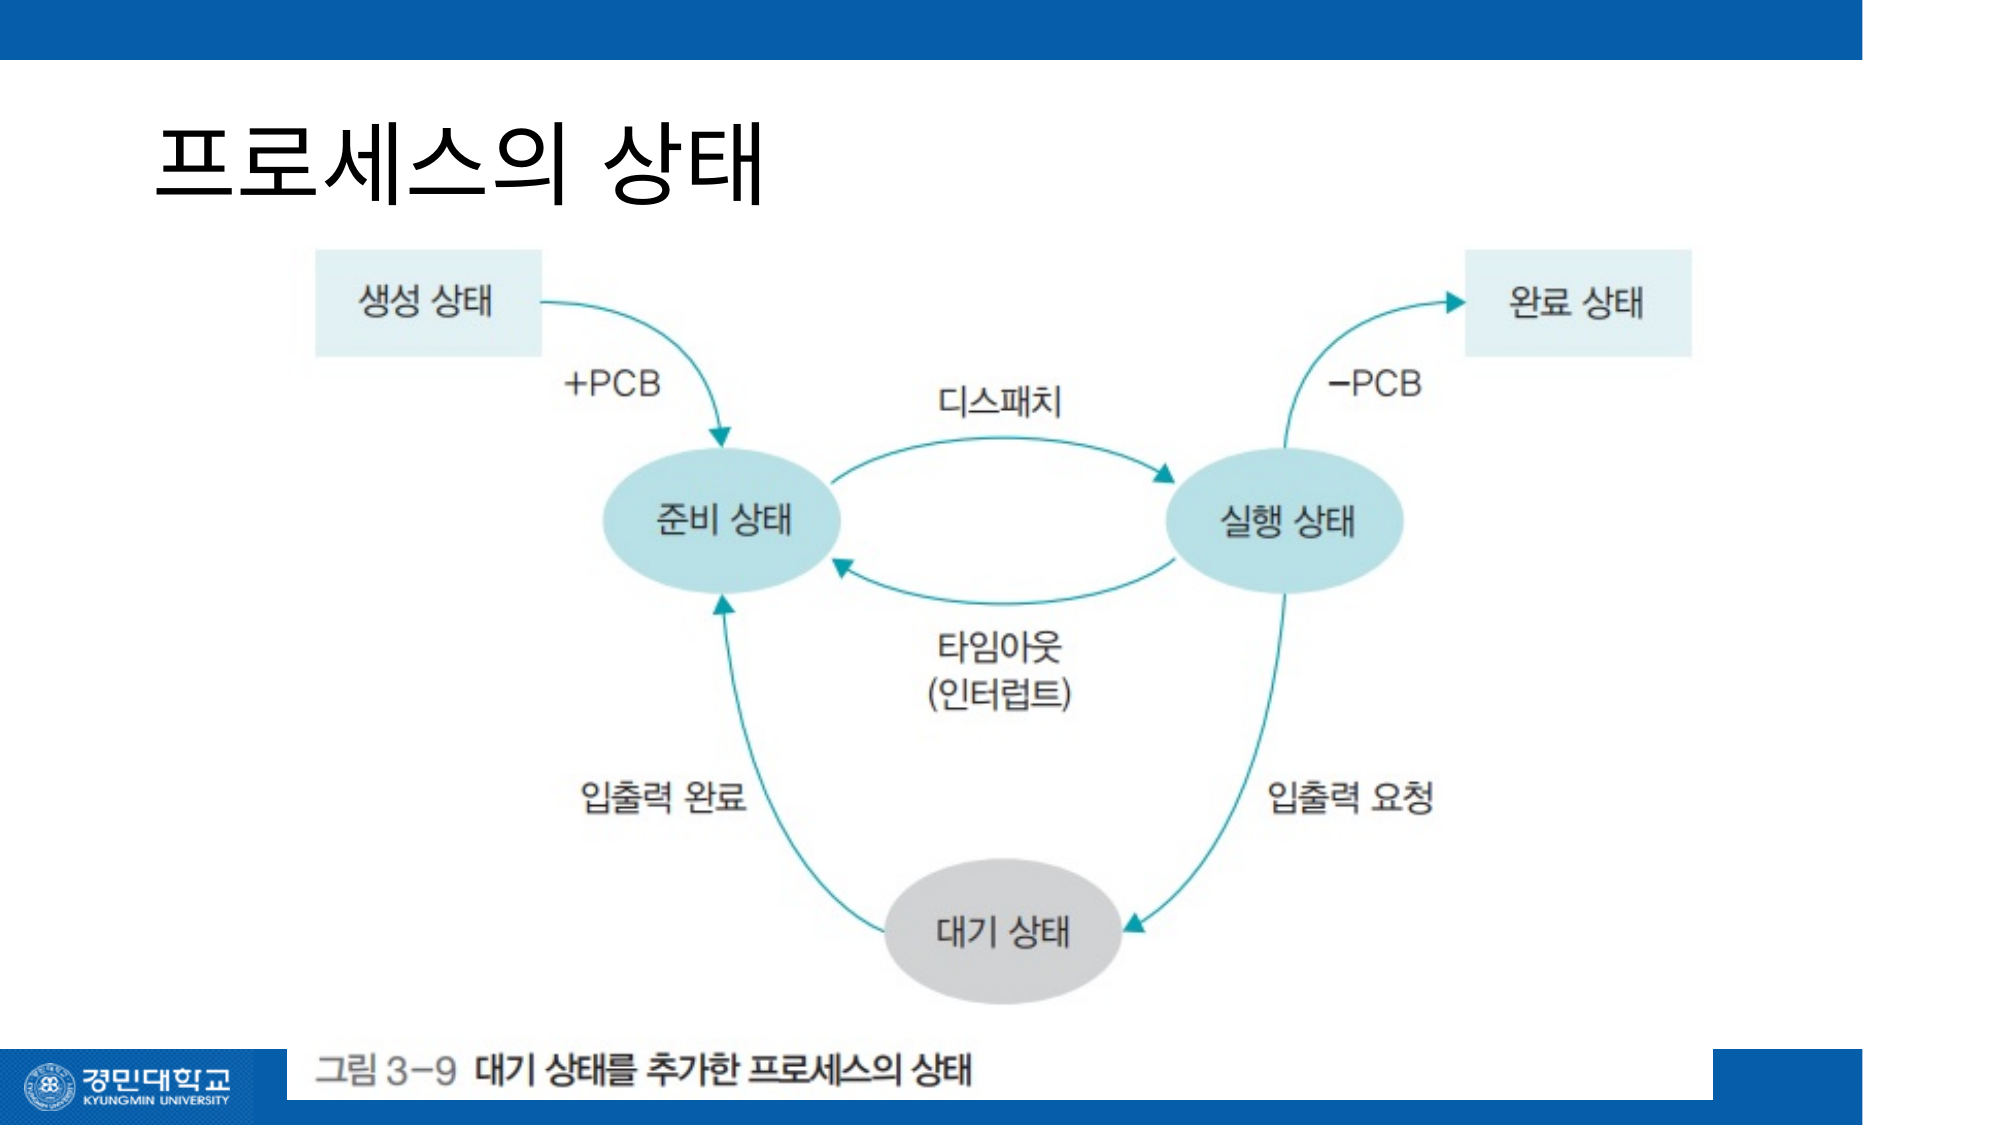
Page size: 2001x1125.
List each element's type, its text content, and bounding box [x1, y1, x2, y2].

picture [286, 213, 1713, 1100]
title 프로세스의 상태 [137, 59, 1863, 278]
picture [0, 1049, 253, 1125]
